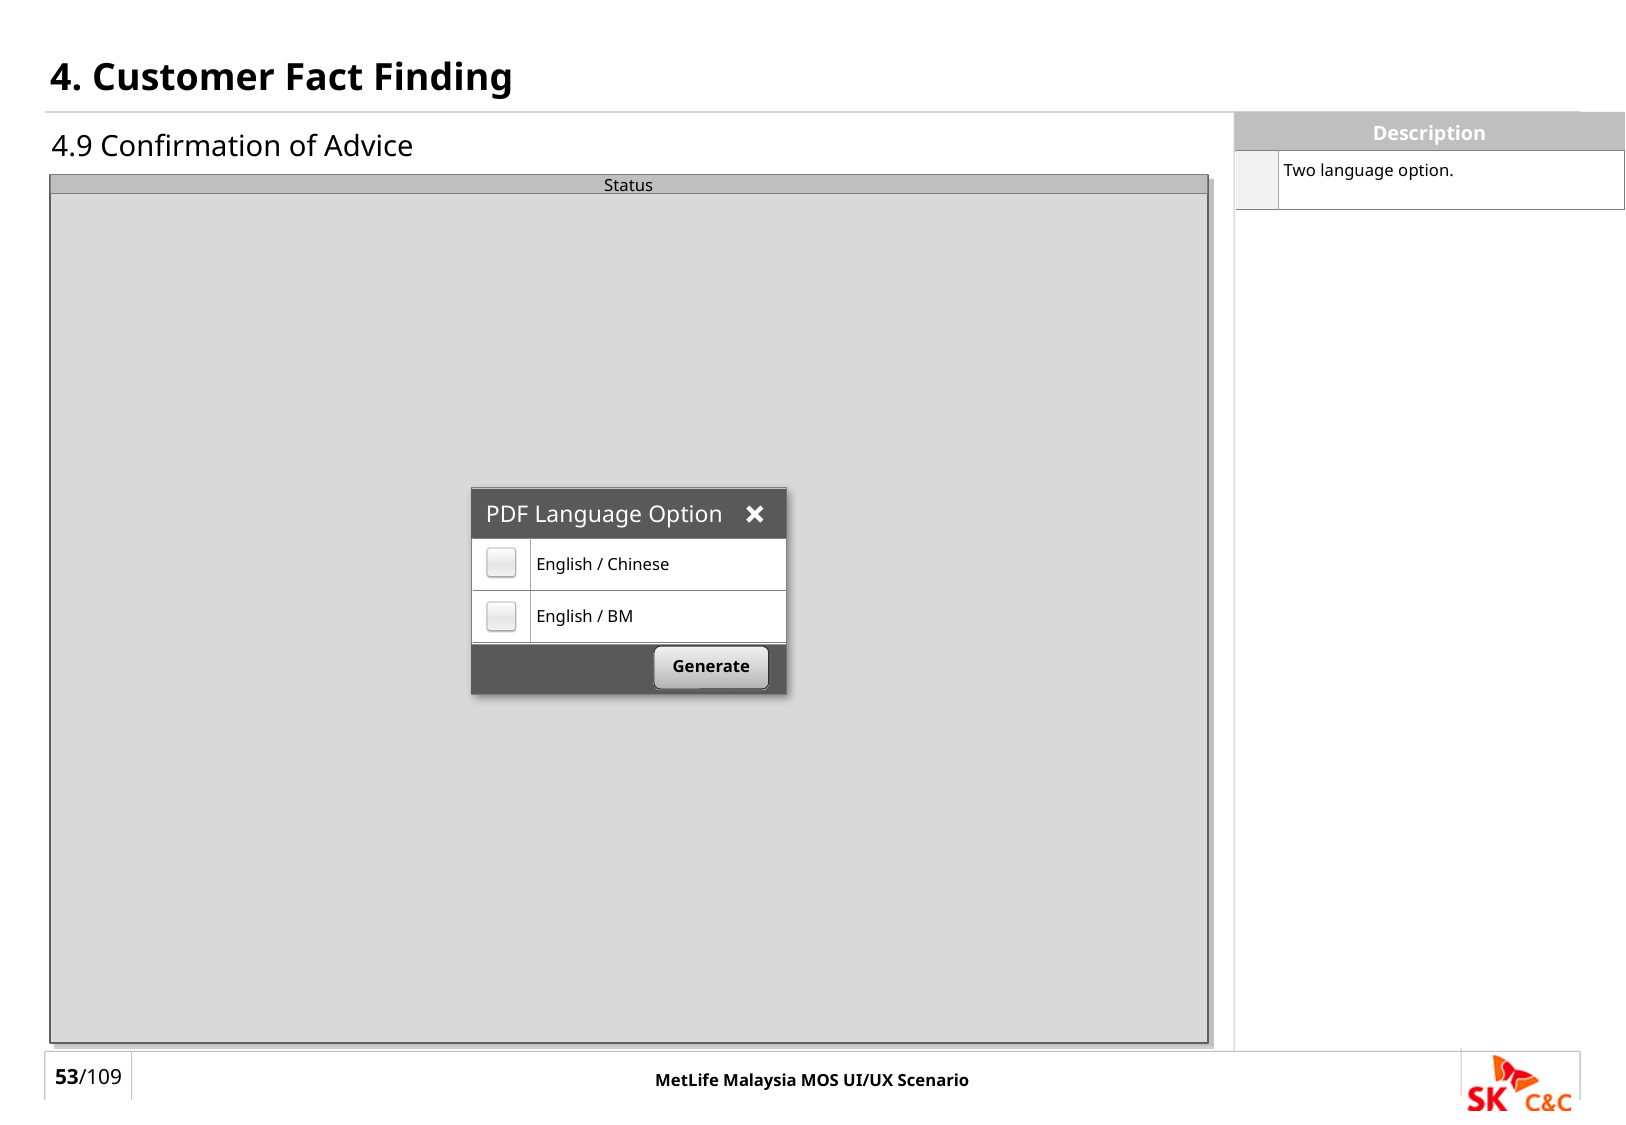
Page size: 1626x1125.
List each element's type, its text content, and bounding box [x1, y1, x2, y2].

picture [1467, 1055, 1571, 1111]
table_header [1236, 151, 1278, 209]
picture [485, 547, 518, 580]
table_header Two language option. [1279, 151, 1624, 209]
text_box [49, 174, 1209, 1044]
picture [485, 601, 518, 633]
title 4. Customer Fact Finding [34, 38, 1498, 113]
list 4.9 Confirmation of Advice [36, 119, 1171, 166]
